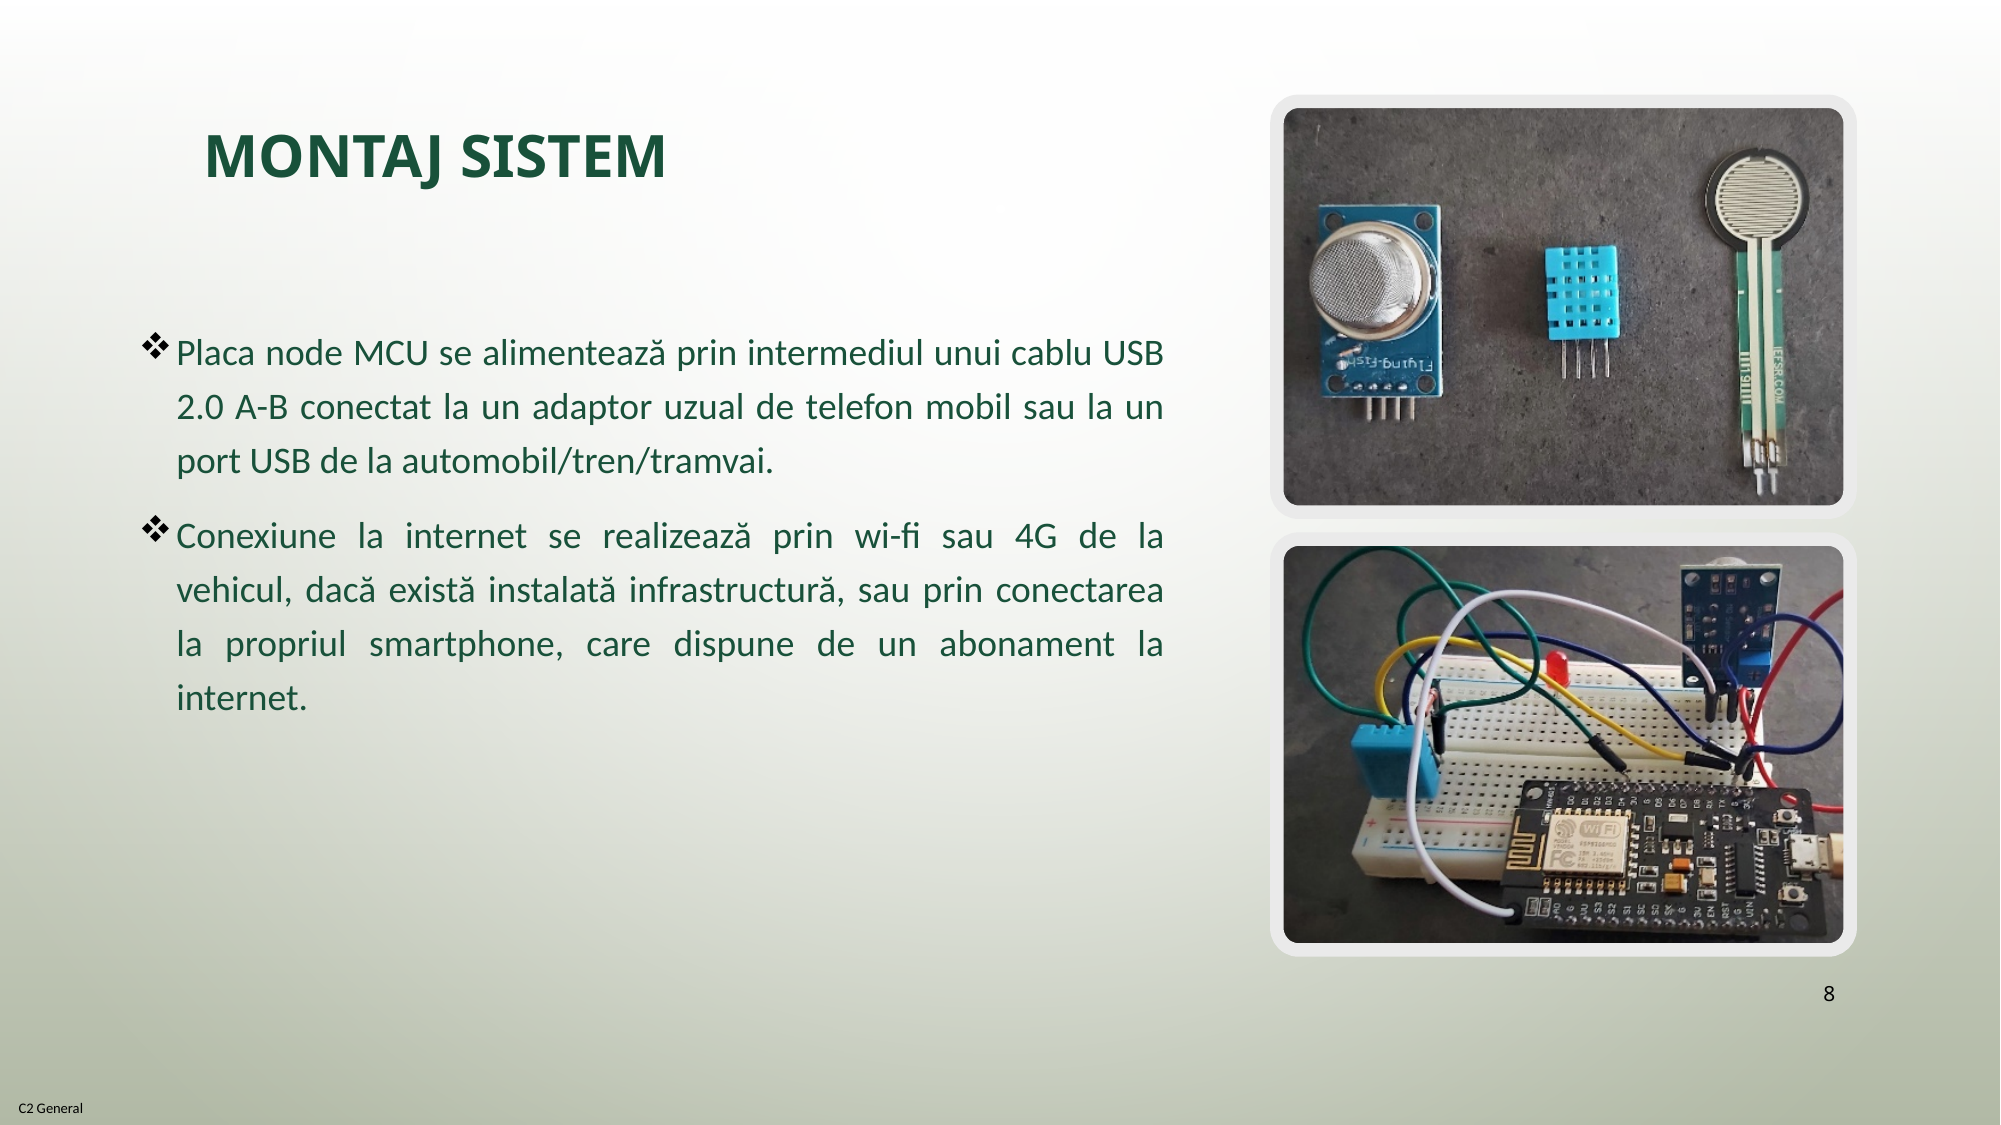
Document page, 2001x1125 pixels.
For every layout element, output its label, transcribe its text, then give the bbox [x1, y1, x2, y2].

list Placa node MCU se alimentează prin intermediul unui cablu USB 2.0 A-B conectat la un adaptor uzual de telefon mobil sau la un port USB de la automobil/tren/tramvai. Conexiune la internet se realizează prin wi-fi sau 4G de la vehicul, dacă există instalată infrastructură, sau prin conectarea la propriul smartphone, care dispune de un abonament la internet. [123, 237, 1181, 800]
slide_number 8 [1724, 965, 1851, 1025]
picture [0, 0, 2000, 1125]
title Montaj sistem [149, 101, 724, 216]
